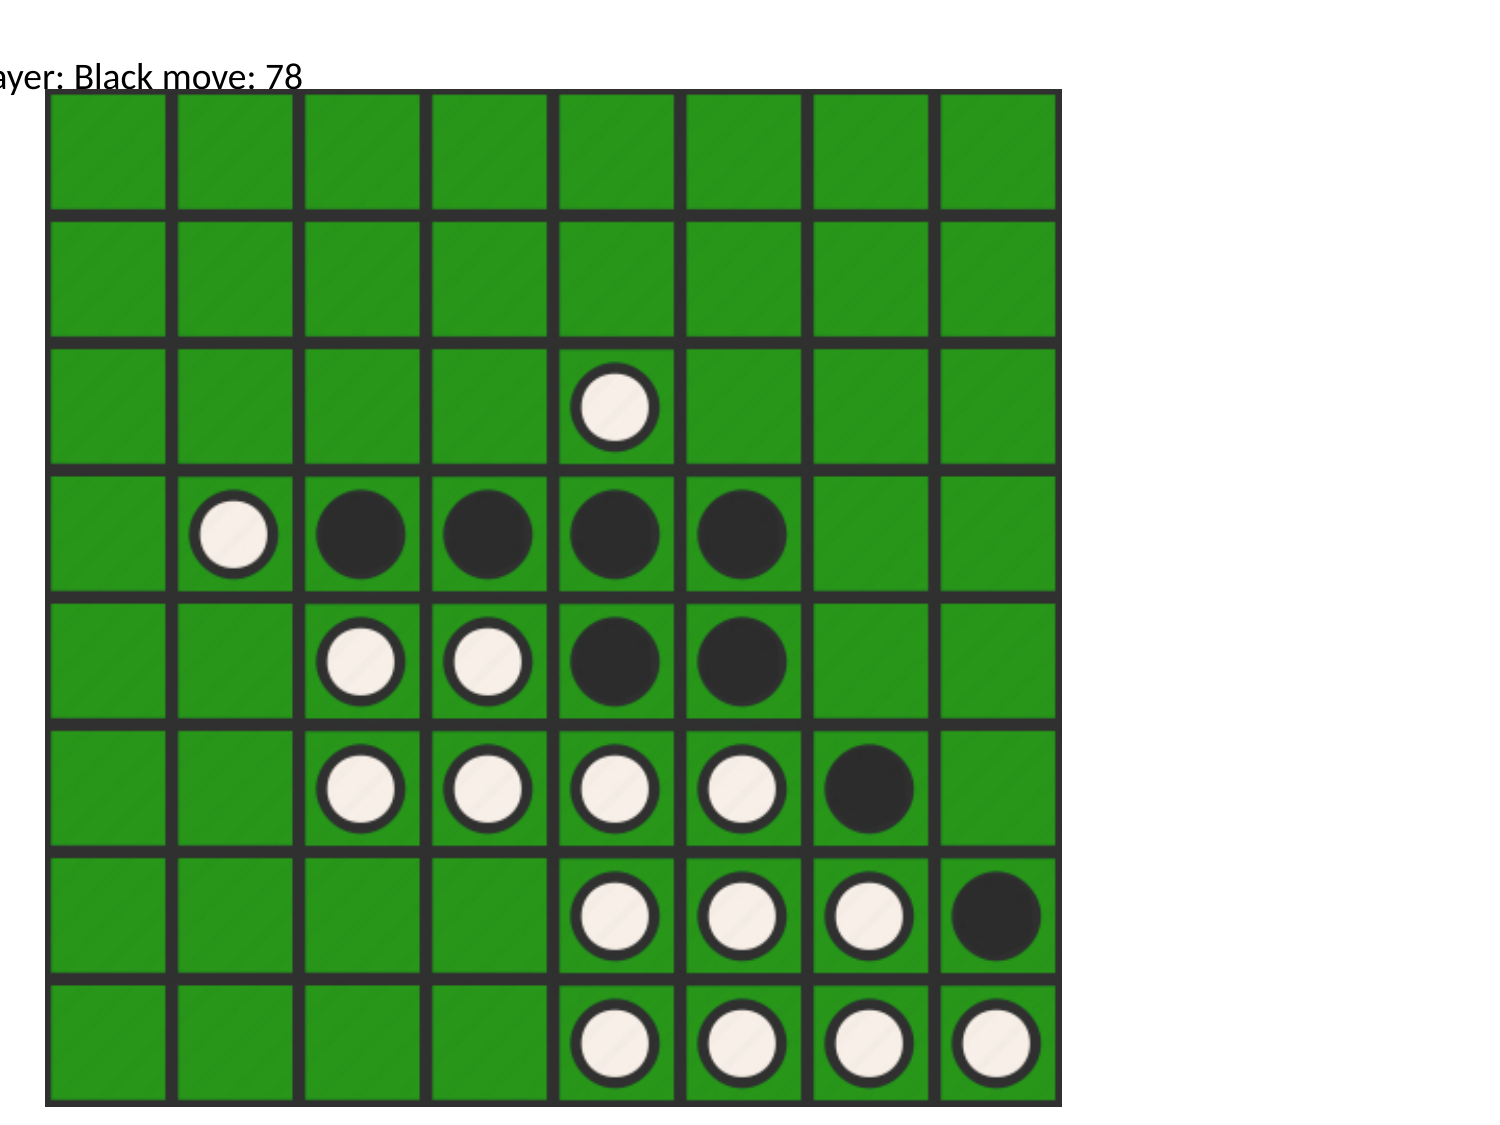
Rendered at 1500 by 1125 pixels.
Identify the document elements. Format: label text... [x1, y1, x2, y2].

picture [44, 89, 1062, 1107]
text_box turn: 19 player: Black move: 78 [0, 44, 319, 105]
